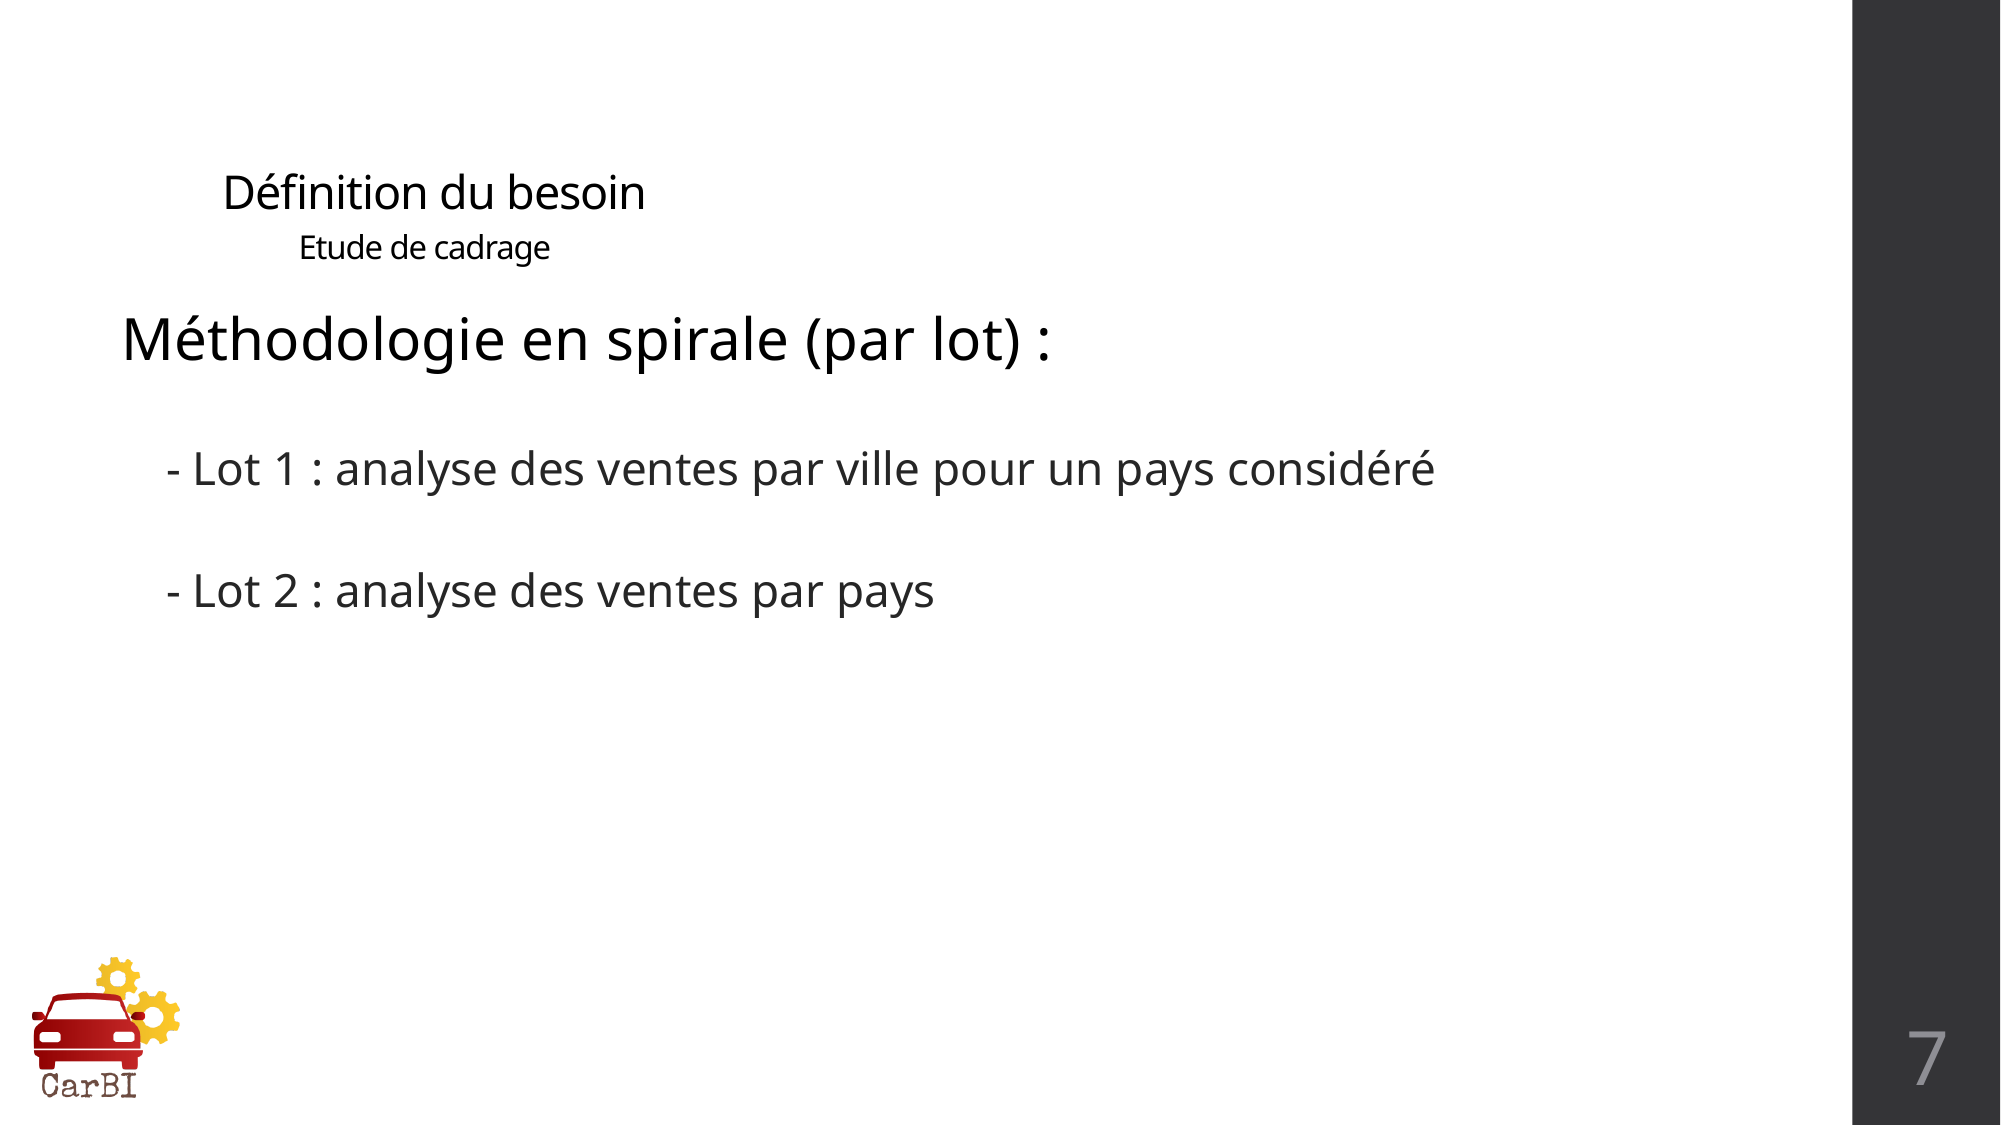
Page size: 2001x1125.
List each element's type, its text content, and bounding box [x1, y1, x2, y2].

slide_number 7 [1852, 1012, 2000, 1110]
picture [23, 943, 189, 1109]
list Méthodologie en spirale (par lot) : - Lot 1 : analyse des ventes par ville pour un pays considéré - Lot 2 : analyse des ventes par pays [106, 299, 1754, 944]
title Définition du besoin Etude de cadrage [206, 60, 1797, 278]
